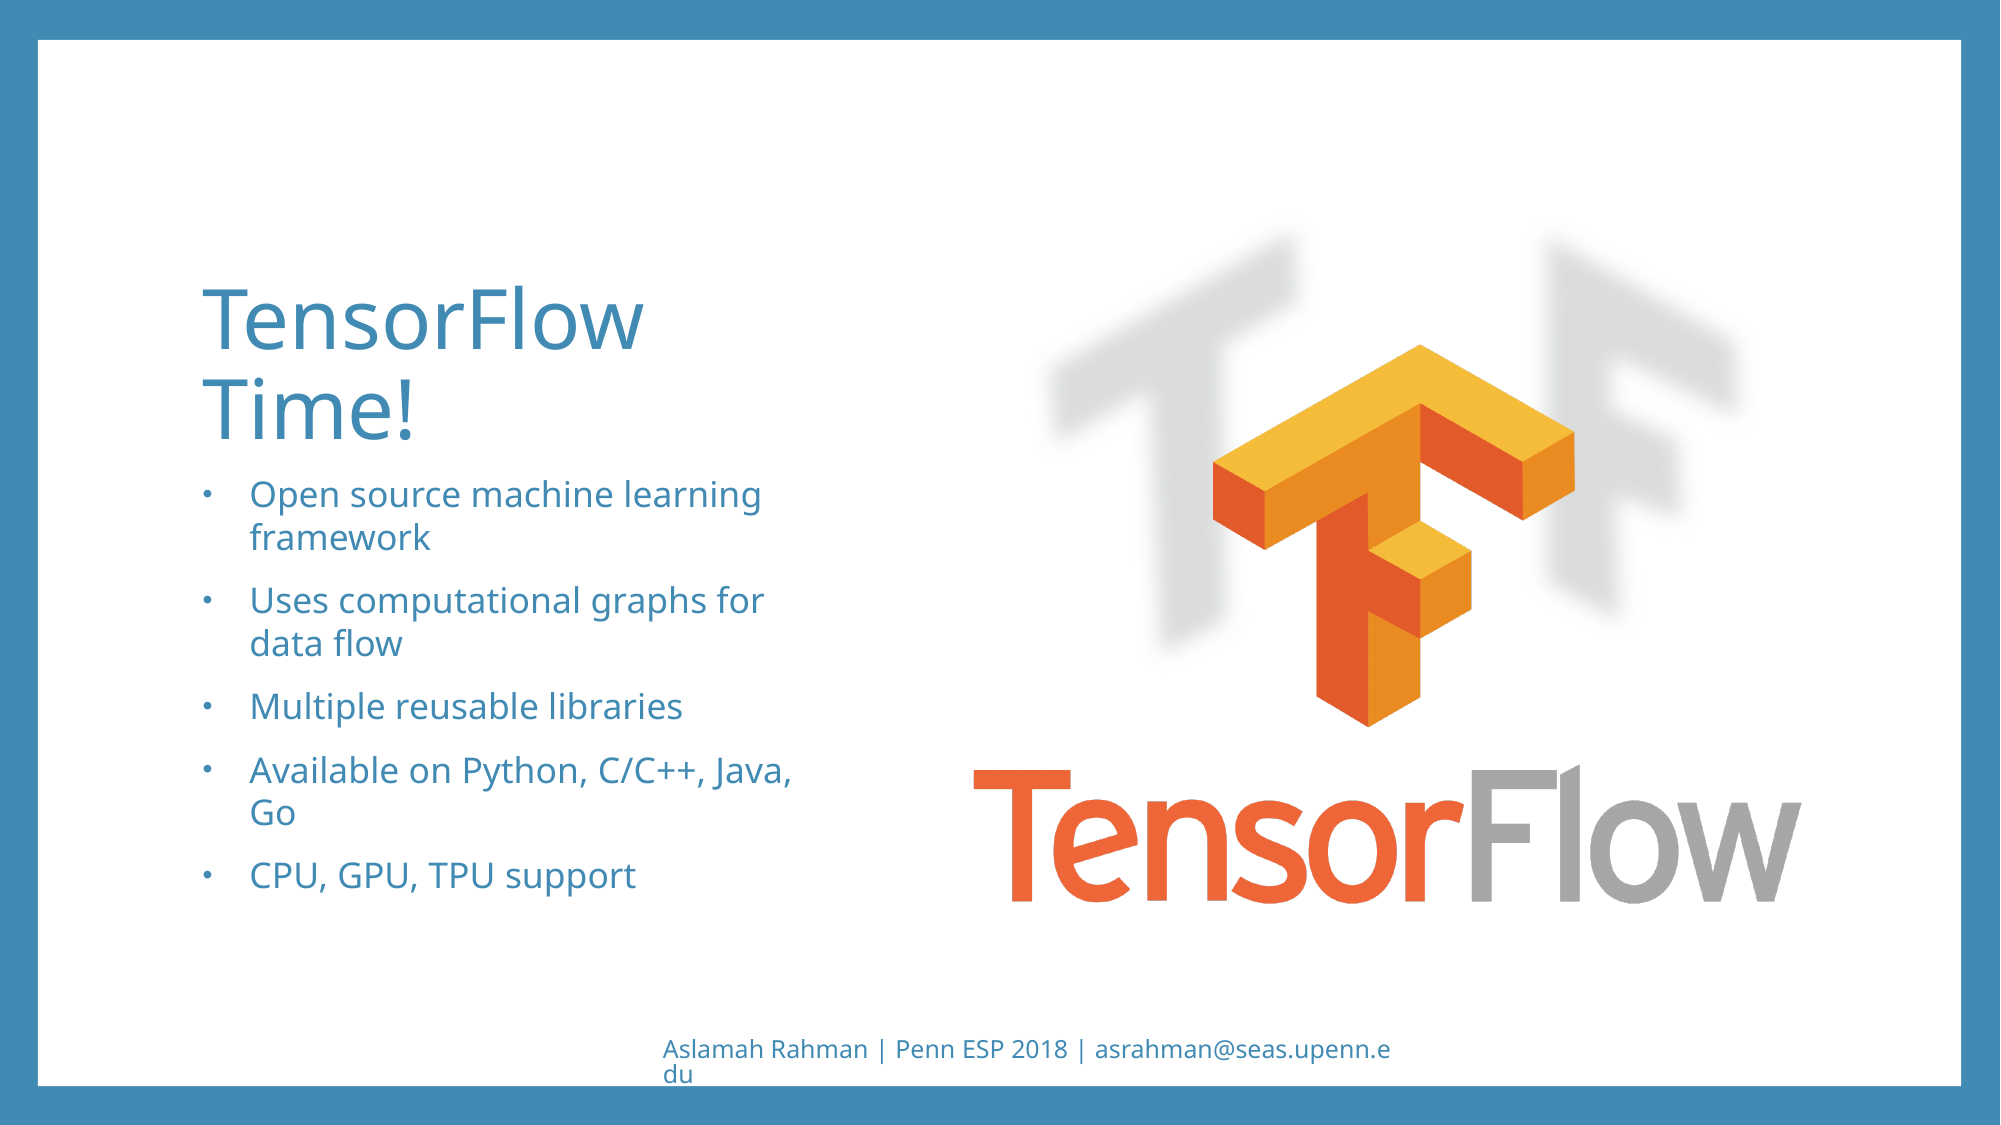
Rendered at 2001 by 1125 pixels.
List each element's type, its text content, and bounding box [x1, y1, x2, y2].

list Open source machine learning framework Uses computational graphs for data flow Multiple reusable libraries Available on Python, C/C++, Java, Go CPU, GPU, TPU support [187, 464, 833, 960]
title TensorFlow Time! [187, 179, 833, 464]
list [959, 205, 1816, 920]
footer Aslamah Rahman | Penn ESP 2018 | asrahman@seas.upenn.edu [647, 1020, 1422, 1081]
